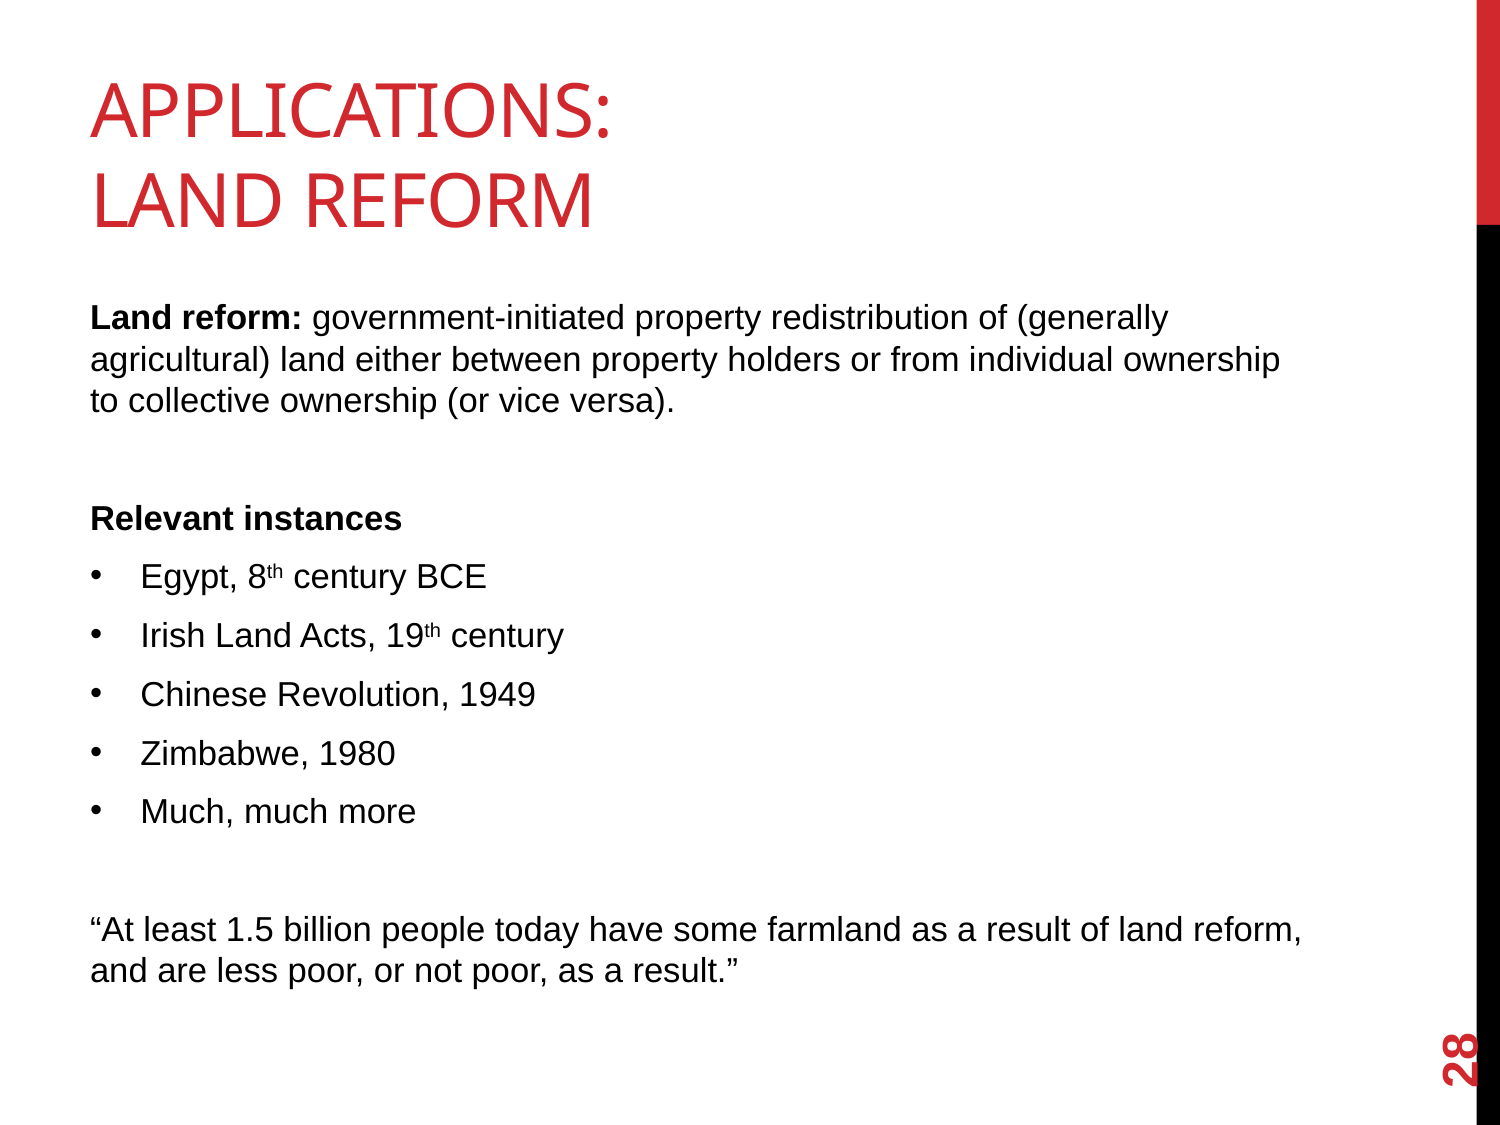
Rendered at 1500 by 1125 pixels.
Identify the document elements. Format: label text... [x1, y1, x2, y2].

title Applications: Land Reform [75, 25, 1025, 250]
list Land reform: government-initiated property redistribution of (generally agricultural) land either between property holders or from individual ownership to collective ownership (or vice versa). Relevant instances Egypt, 8th century BCE Irish Land Acts, 19th century Chinese Revolution, 1949 Zimbabwe, 1980 Much, much more “At least 1.5 billion people today have some farmland as a result of land reform, and are less poor, or not poor, as a result.” [75, 287, 1325, 1005]
slide_number 28 [1427, 887, 1488, 1104]
